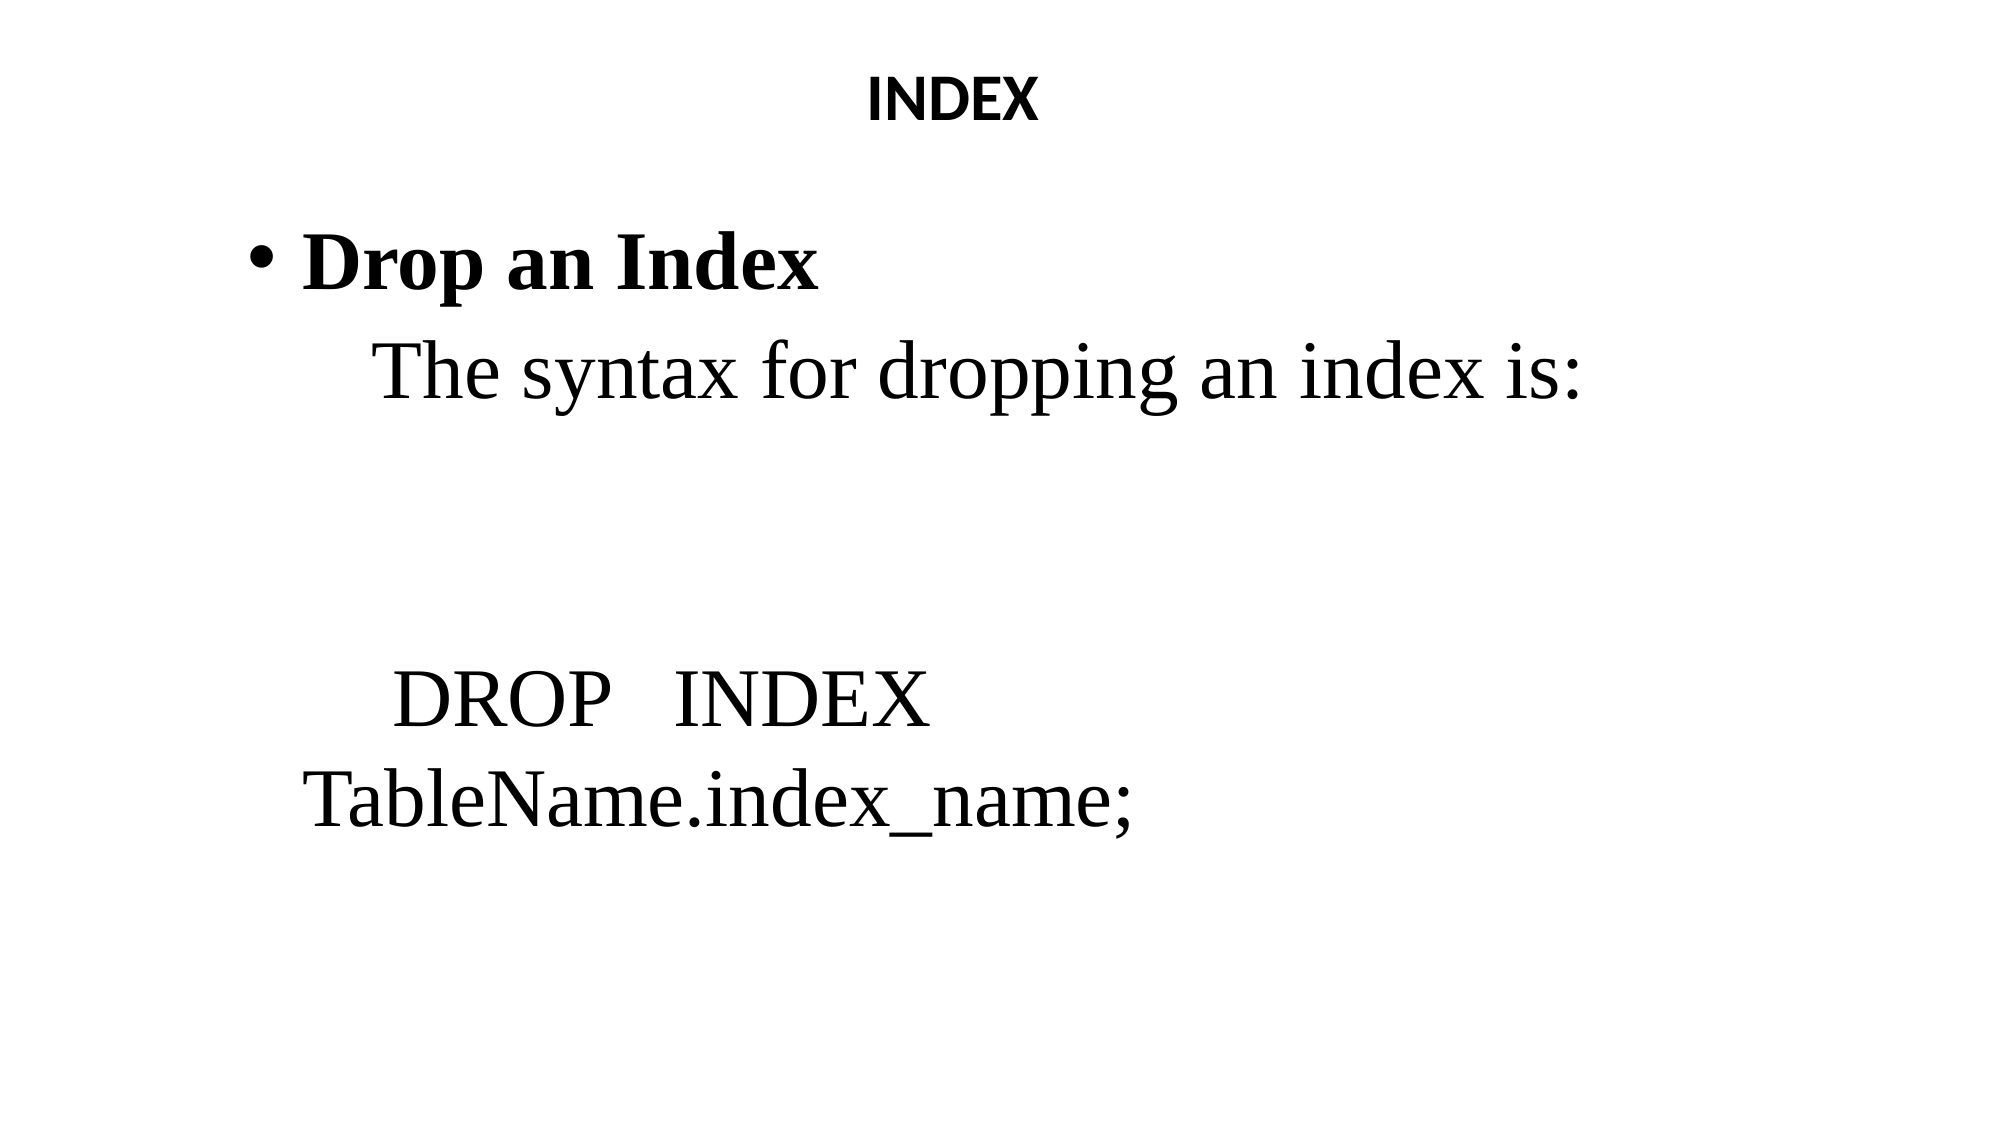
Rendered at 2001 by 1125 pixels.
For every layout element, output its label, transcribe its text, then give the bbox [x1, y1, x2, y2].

text_box Drop an Index The syntax for dropping an index is: DROP INDEX TableName.index_name; [232, 198, 1792, 1053]
text_box INDEX [277, 40, 1628, 228]
